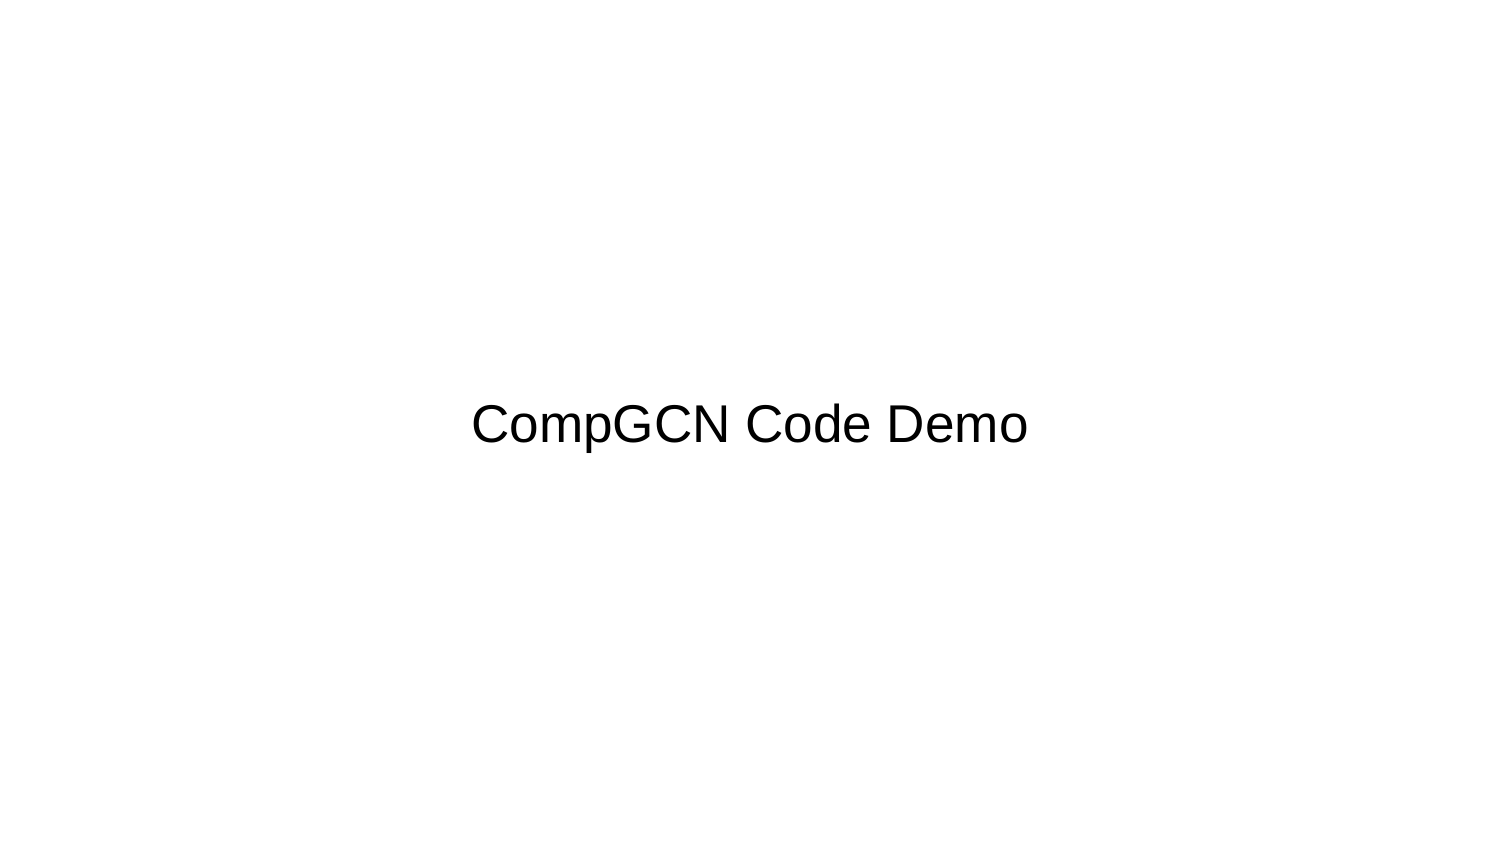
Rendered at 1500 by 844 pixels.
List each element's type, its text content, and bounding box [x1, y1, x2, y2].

title CompGCN Code Demo [51, 374, 1449, 469]
